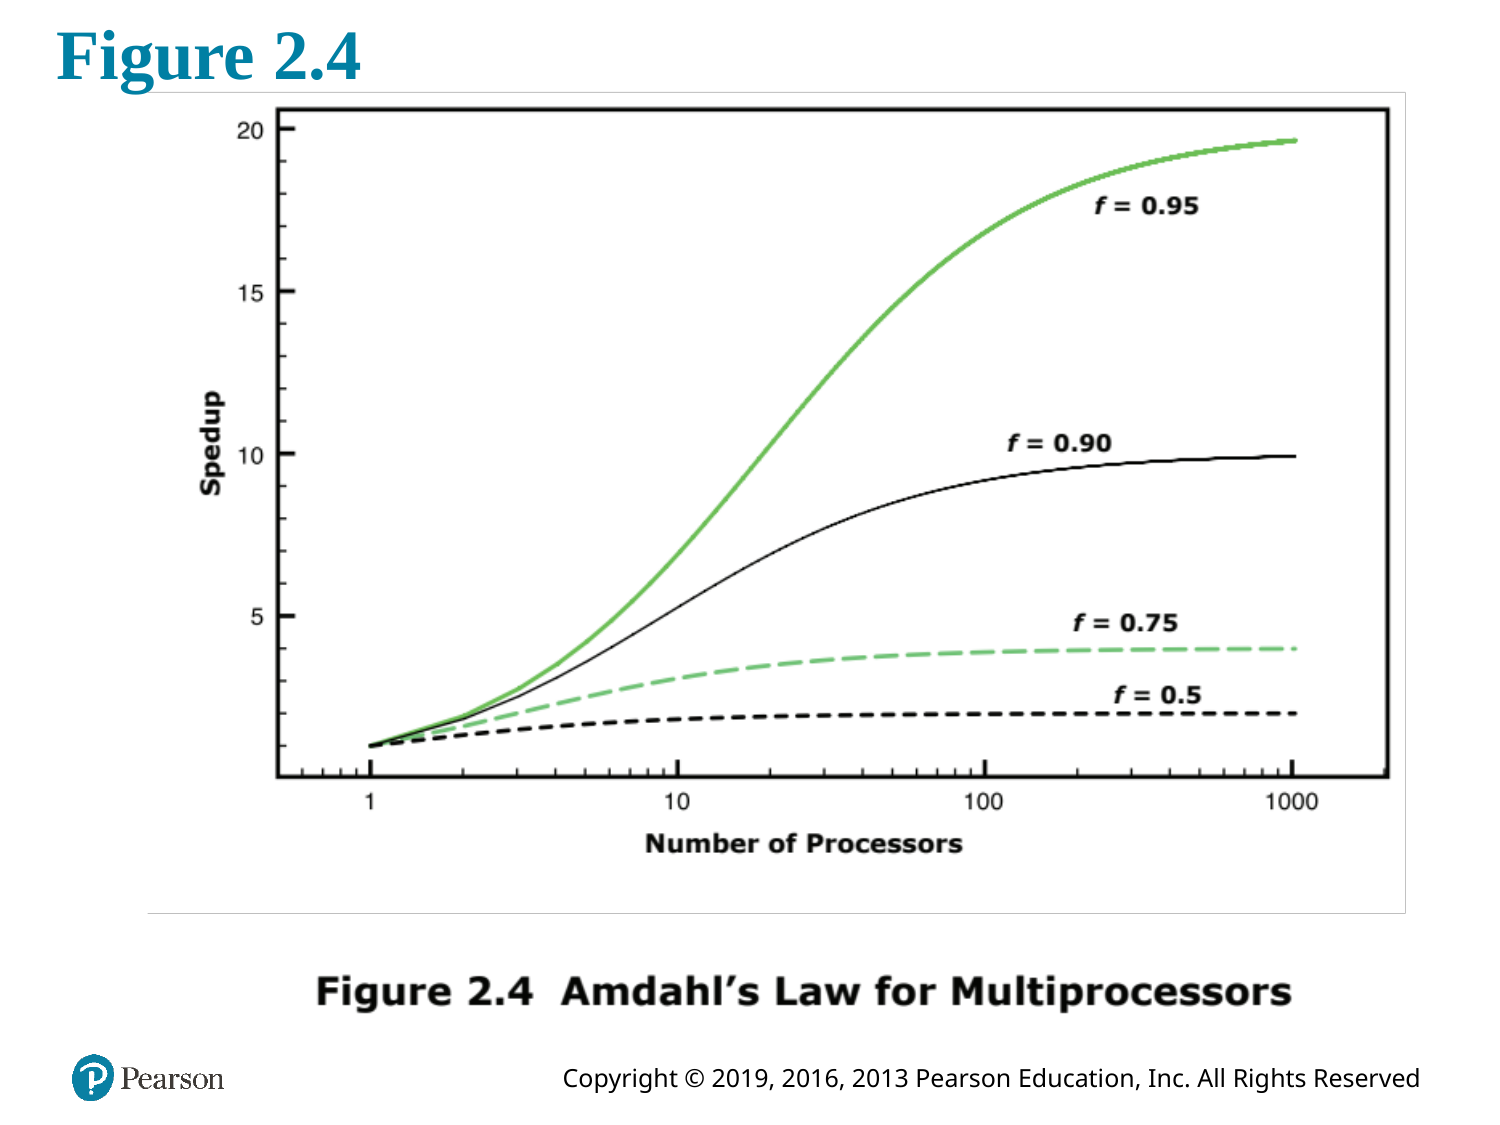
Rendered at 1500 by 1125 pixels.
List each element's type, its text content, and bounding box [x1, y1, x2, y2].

picture [99, 3, 1454, 1101]
picture [72, 1088, 82, 1101]
picture [81, 1063, 106, 1088]
title Figure 2.4 [41, 6, 144, 109]
picture [72, 1054, 88, 1070]
